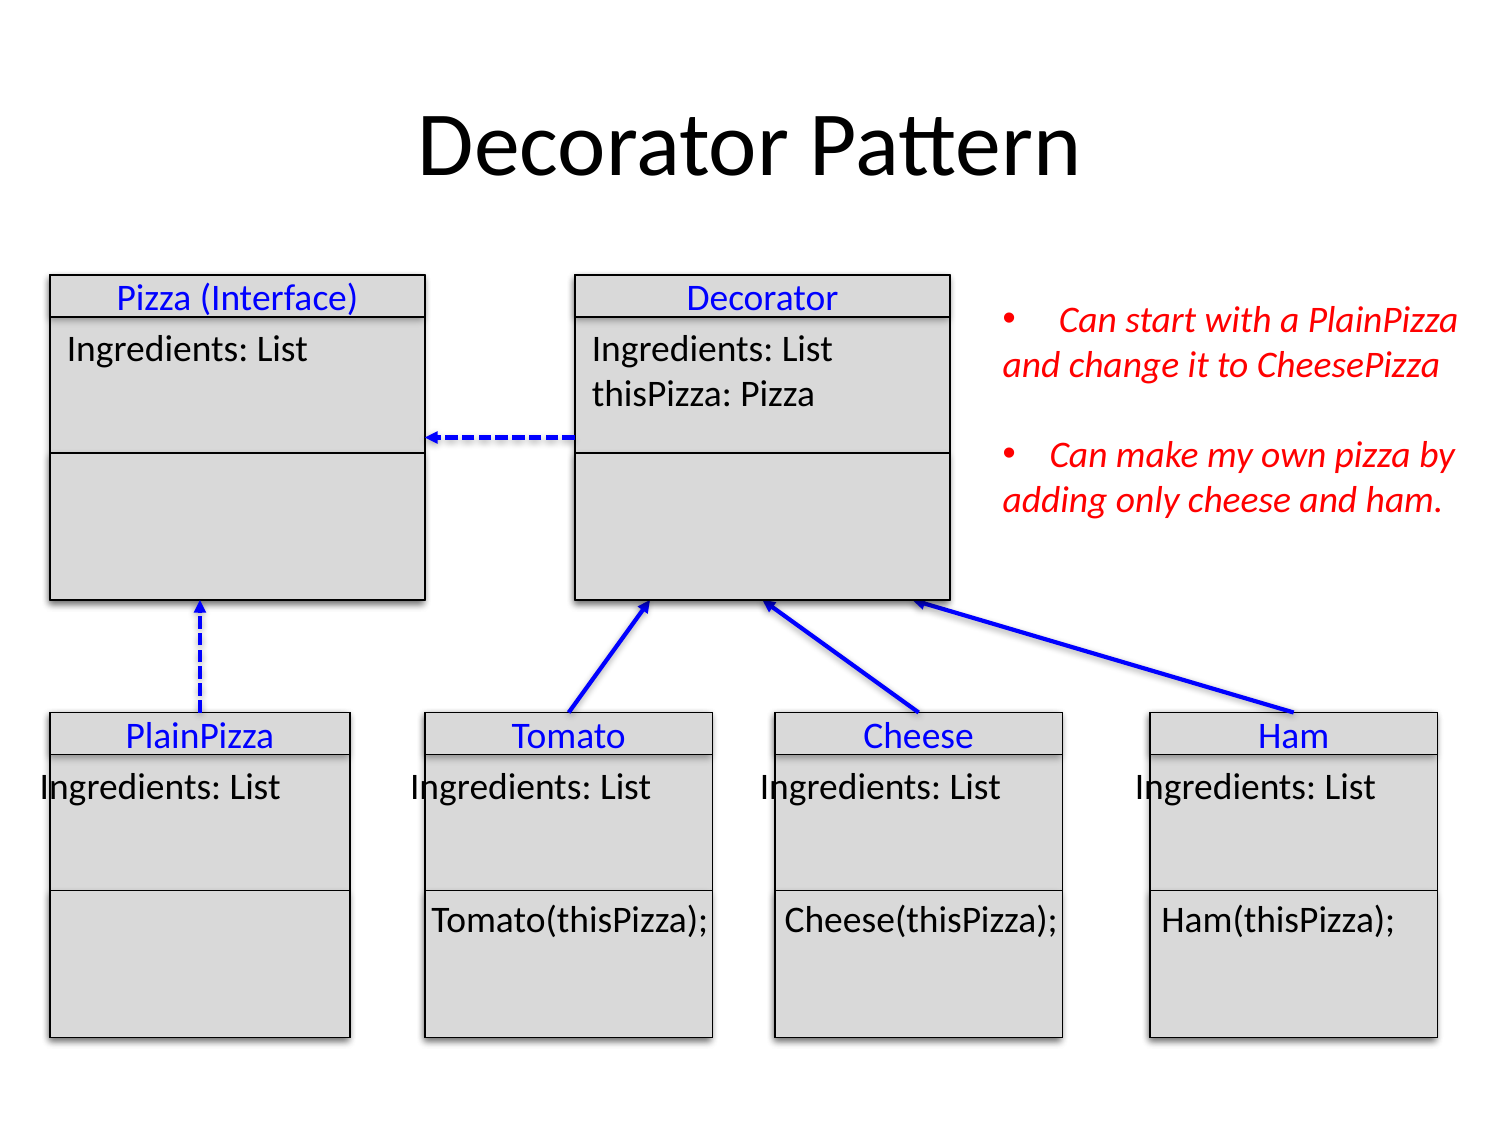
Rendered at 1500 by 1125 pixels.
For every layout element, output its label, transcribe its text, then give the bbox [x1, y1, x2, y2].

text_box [1149, 712, 1438, 1038]
text_box Tomato(thisPizza); [716, 887, 724, 948]
title Decorator Pattern [75, 45, 1425, 233]
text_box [49, 274, 426, 601]
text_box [762, 609, 907, 713]
text_box Cheese(thisPizza); [1066, 887, 1073, 948]
text_box Can start with a PlainPizza and change it to CheesePizza Can make my own pizza by adding only cheese and ham. [987, 287, 1483, 618]
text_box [424, 712, 713, 1038]
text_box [49, 712, 351, 1038]
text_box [774, 722, 1063, 1038]
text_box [912, 599, 1294, 713]
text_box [568, 599, 651, 713]
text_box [574, 274, 951, 601]
